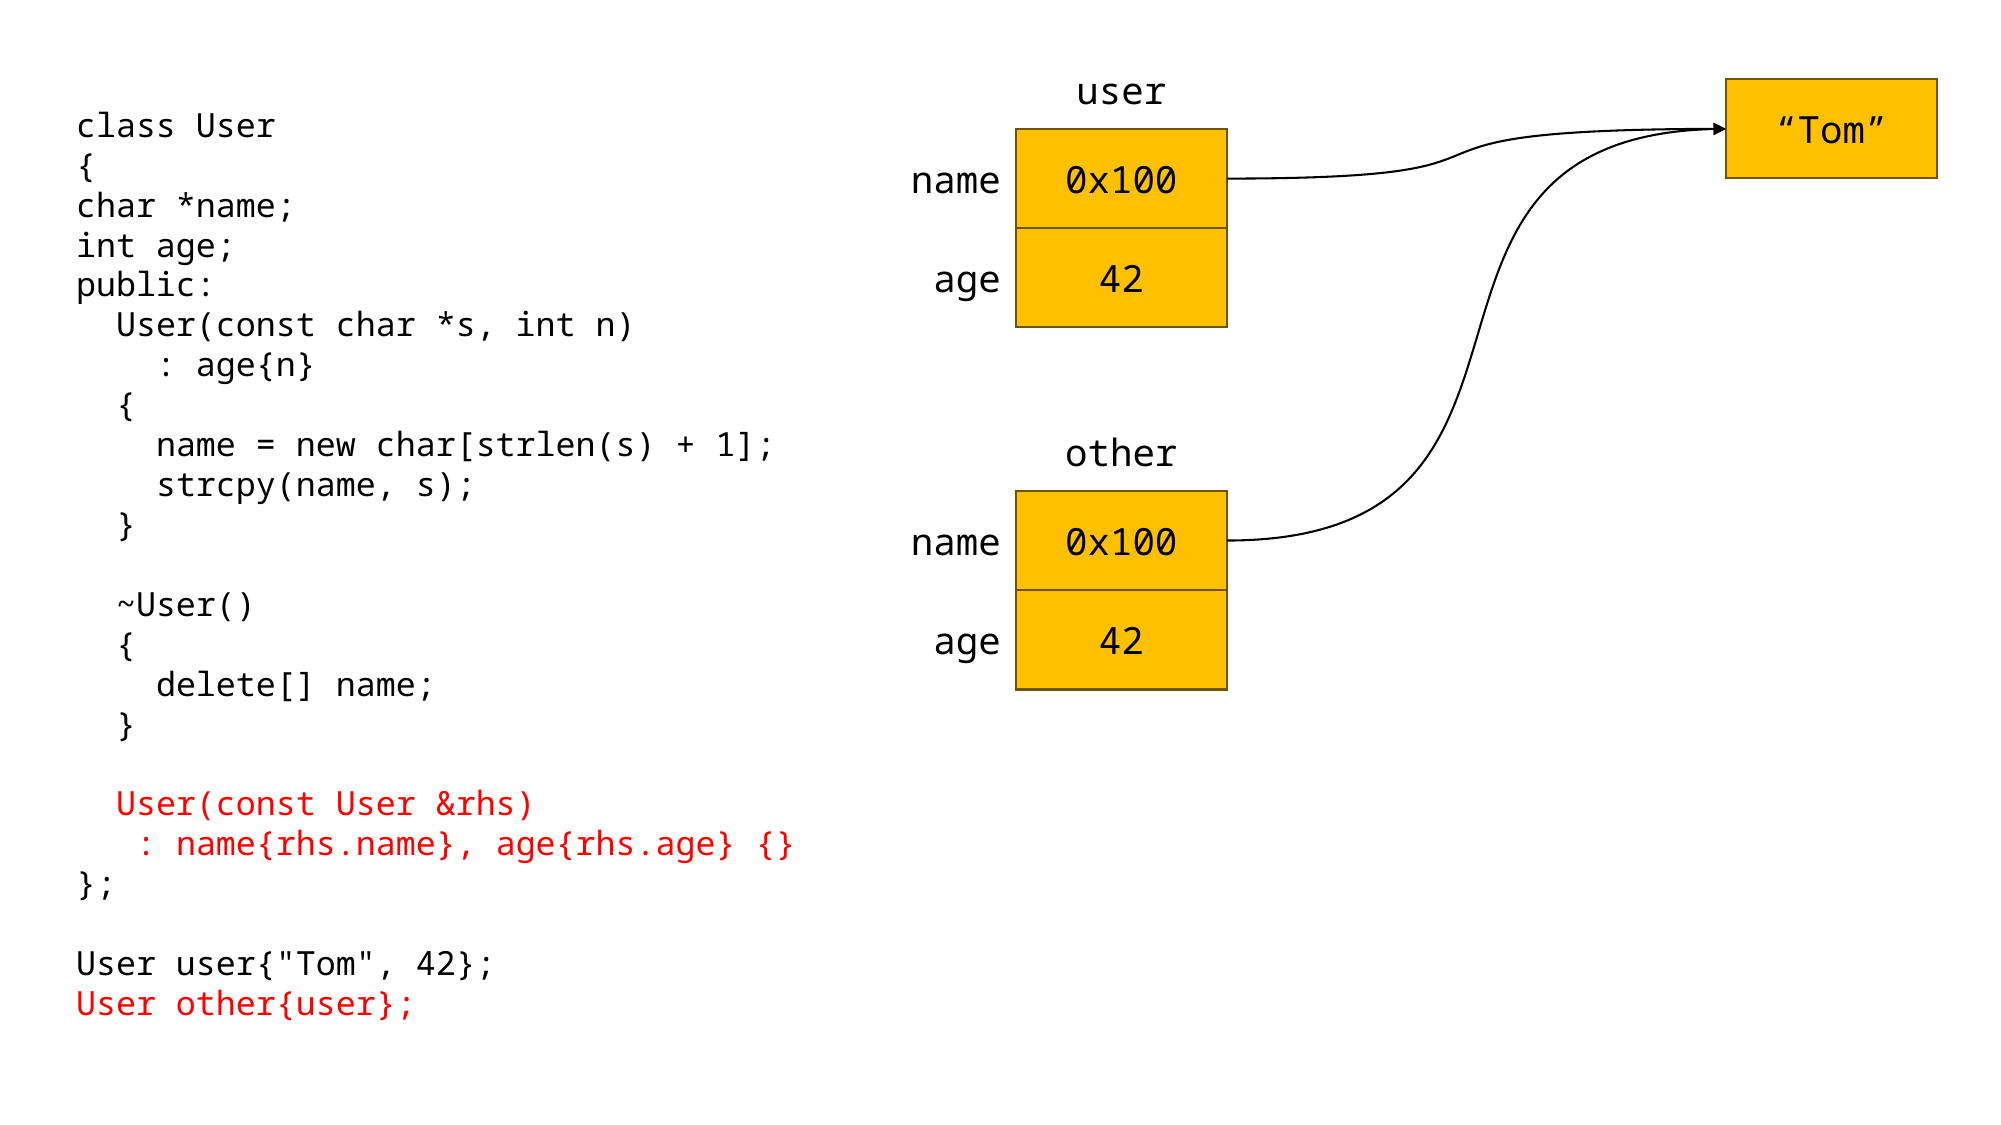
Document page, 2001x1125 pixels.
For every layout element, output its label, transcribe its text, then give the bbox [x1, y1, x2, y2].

text_box 0x100 [1015, 128, 1226, 227]
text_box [1226, 128, 1726, 541]
text_box 42 [1015, 589, 1228, 691]
text_box age [843, 247, 1016, 308]
text_box 0x100 [1015, 490, 1228, 589]
text_box name [843, 510, 1016, 571]
text_box other [1015, 421, 1226, 482]
text_box “Tom” [1725, 78, 1938, 179]
text_box name [843, 148, 1016, 208]
text_box user [1015, 59, 1227, 120]
text_box 42 [1015, 227, 1226, 328]
text_box class User { char *name; int age; public: User(const char *s, int n) : age{n} { name = new char[strlen(s) + 1]; strcpy(name, s); } ~User() { delete[] name; } User(const User &rhs) : name{rhs.name}, age{rhs.age} {} }; User user{"Tom", 42}; User other{user}; [61, 96, 927, 1030]
text_box age [843, 609, 1016, 670]
